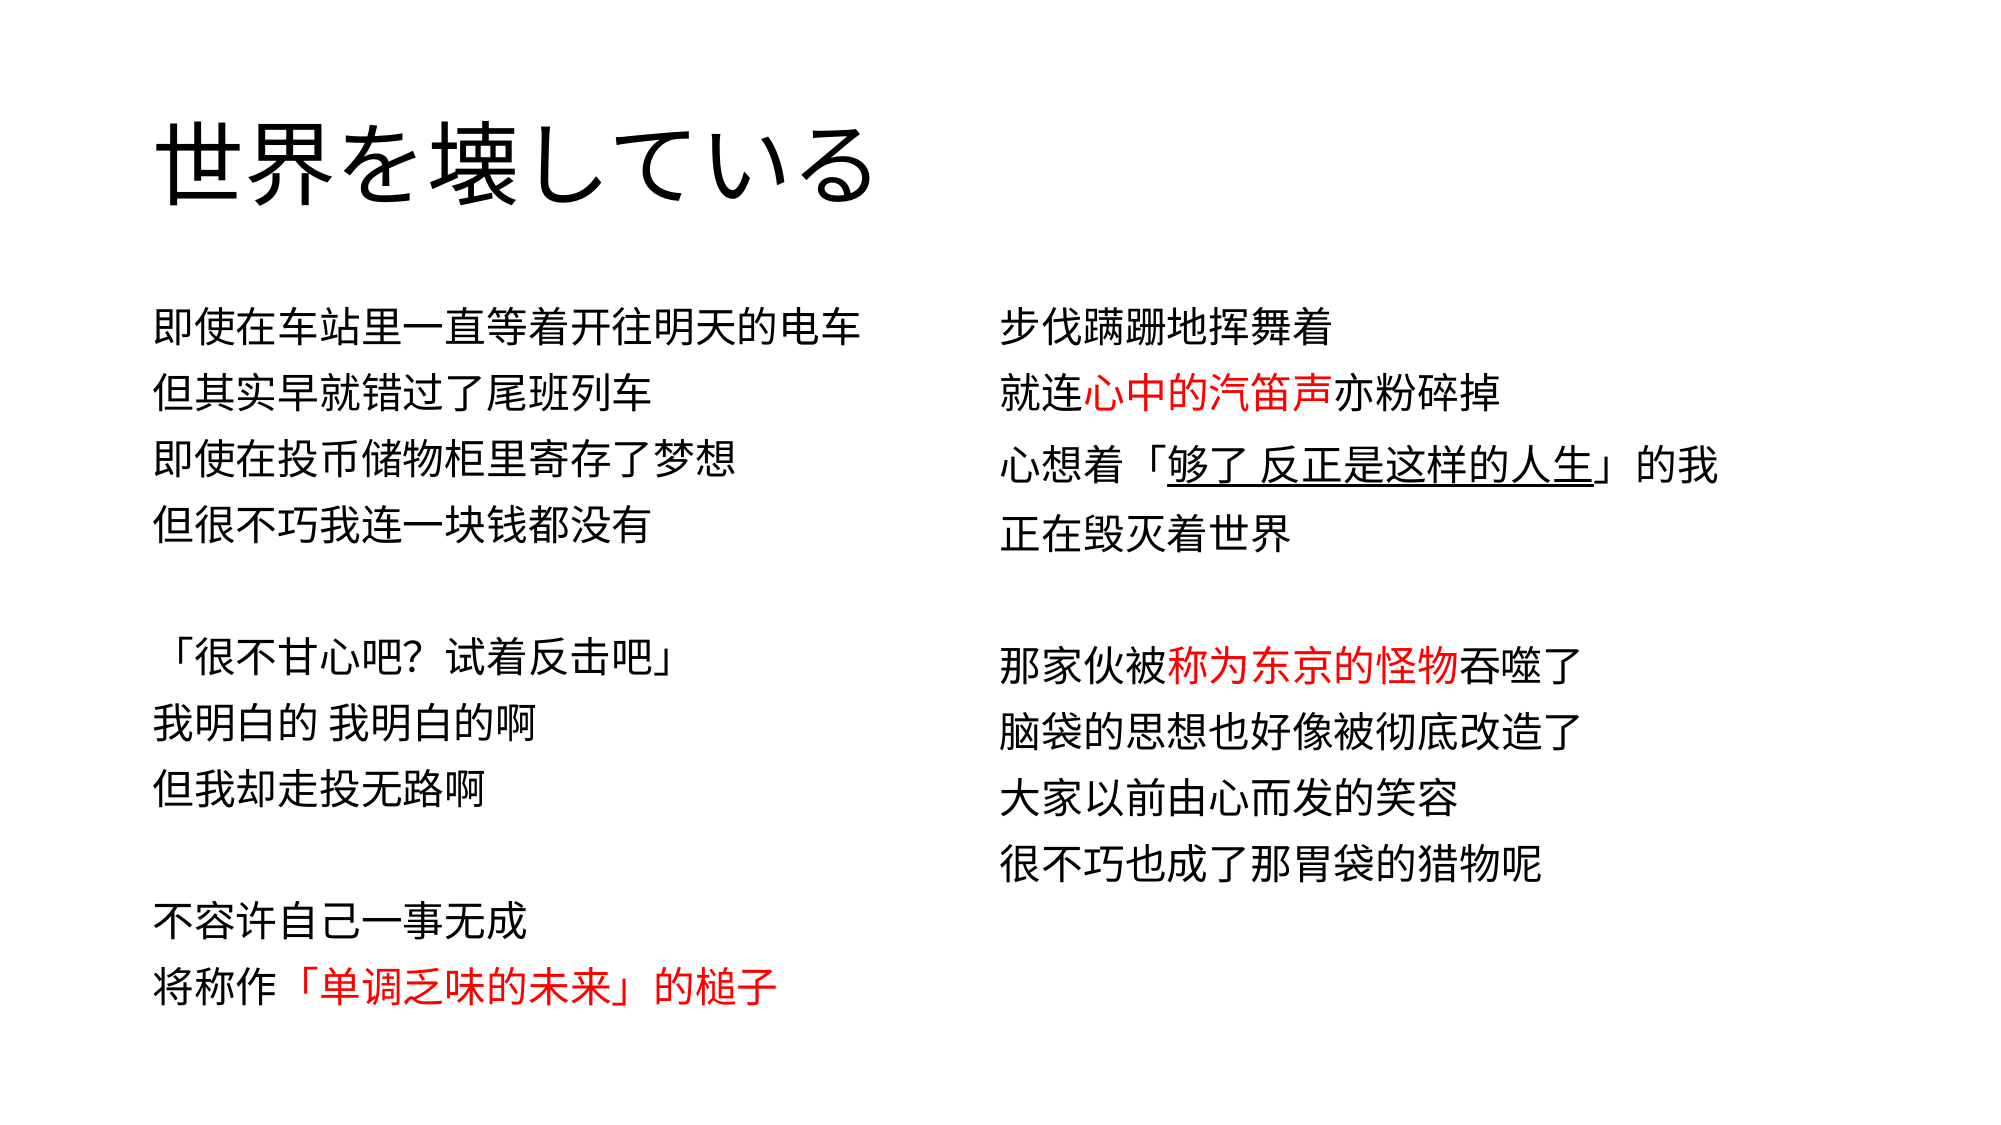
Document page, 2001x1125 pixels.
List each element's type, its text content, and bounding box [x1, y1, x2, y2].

list 即使在车站里一直等着开往明天的电车 但其实早就错过了尾班列车 即使在投币储物柜里寄存了梦想 但很不巧我连一块钱都没有 「很不甘心吧？试着反击吧」 我明白的 我明白的啊 但我却走投无路啊 不容许自己一事无成 将称作「单调乏味的未来」的槌子 步伐蹒跚地挥舞着 就连心中的汽笛声亦粉碎掉 心想着「够了 反正是这样的人生」的我 正在毁灭着世界 那家伙被称为东京的怪物吞噬了 脑袋的思想也好像被彻底改造了 大家以前由心而发的笑容 很不巧也成了那胃袋的猎物呢 [137, 299, 1863, 1066]
title 世界を壊している [137, 59, 1863, 278]
